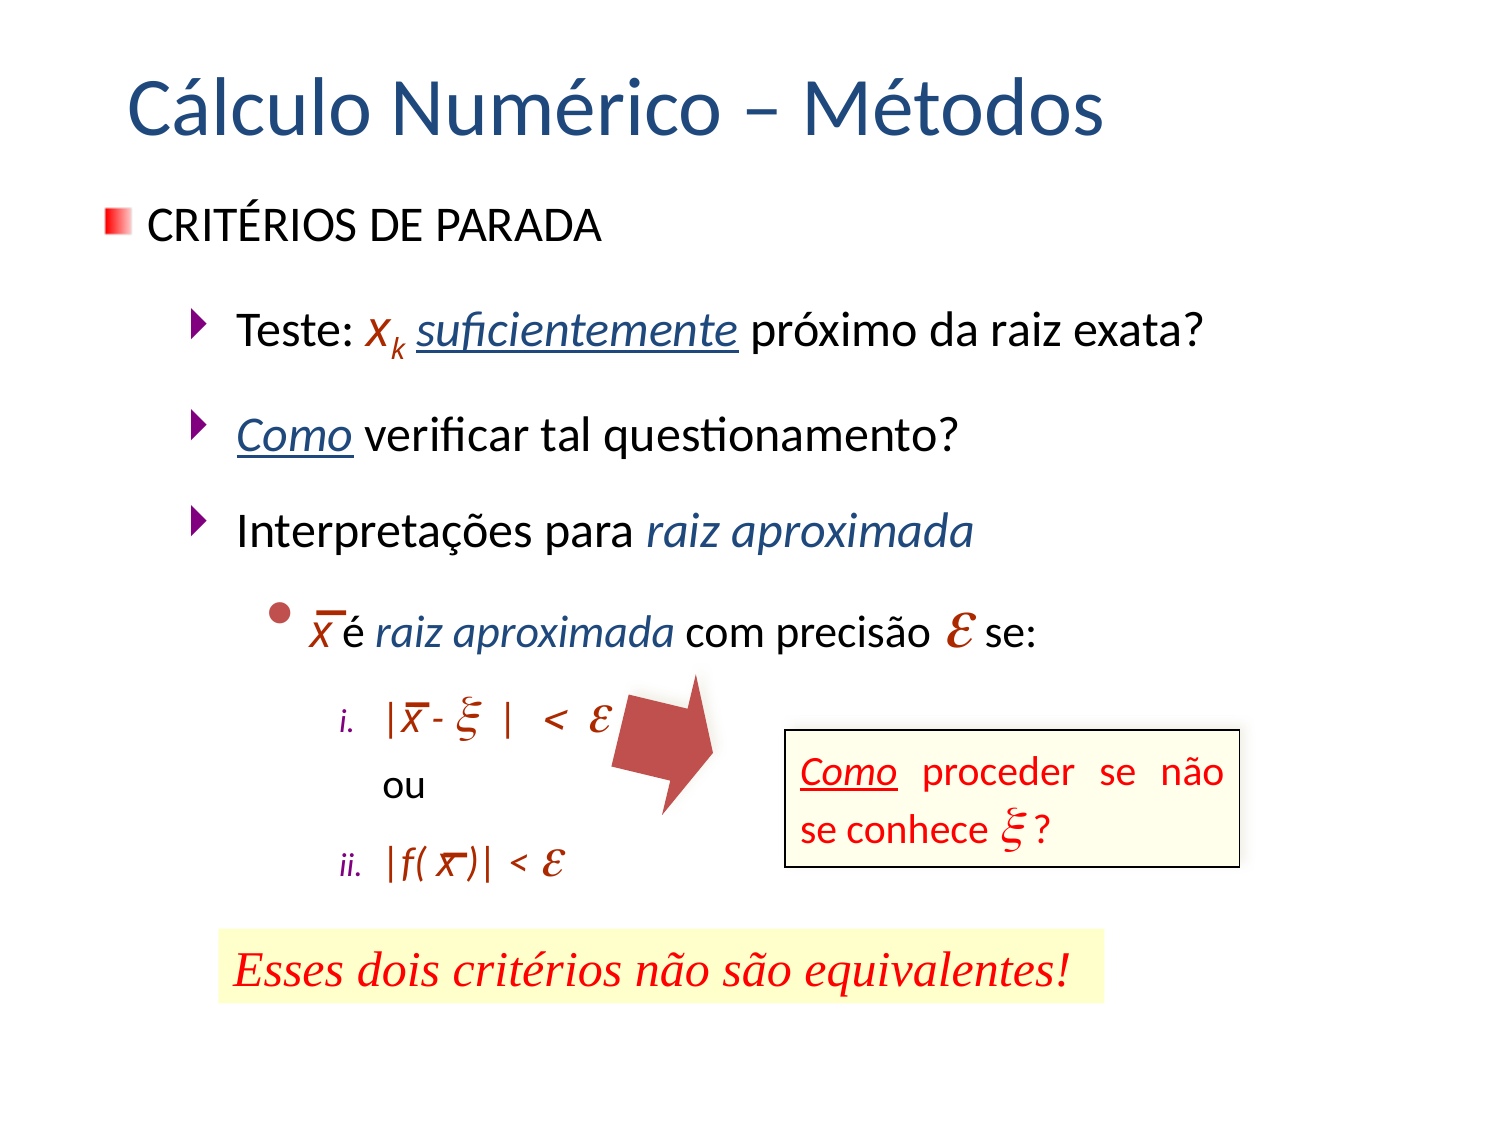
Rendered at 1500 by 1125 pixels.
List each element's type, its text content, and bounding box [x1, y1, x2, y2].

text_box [88, 184, 1427, 940]
text_box Esses dois critérios não são equivalentes! [218, 948, 1105, 1004]
text_box Cálculo Numérico – Métodos [112, 54, 1391, 160]
